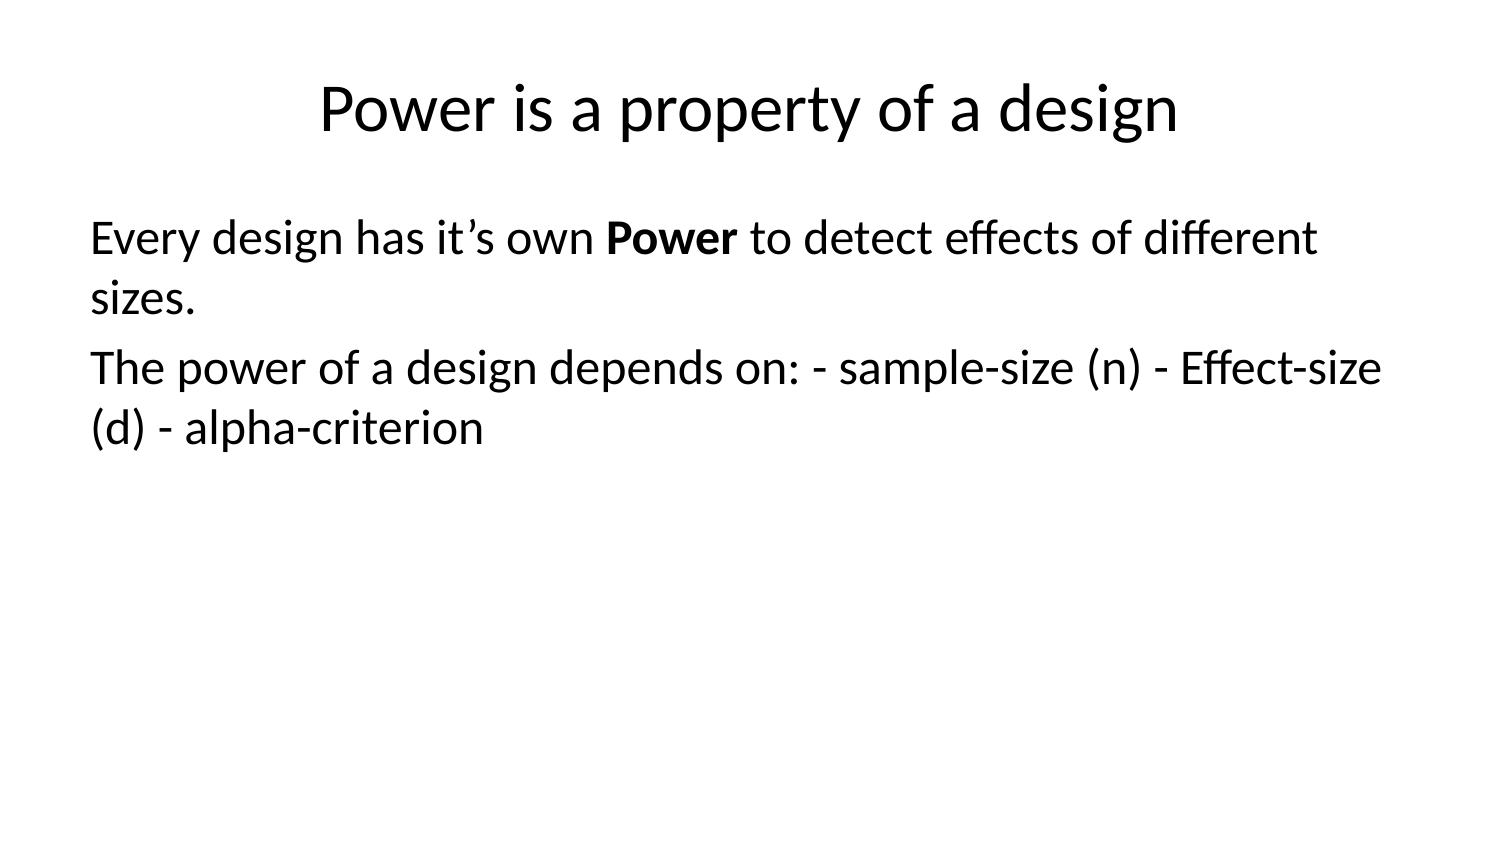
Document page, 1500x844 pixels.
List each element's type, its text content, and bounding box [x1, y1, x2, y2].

list Every design has it’s own Power to detect effects of different sizes. The power of a design depends on: - sample-size (n) - Effect-size (d) - alpha-criterion [75, 196, 1425, 754]
title Power is a property of a design [75, 33, 1425, 175]
